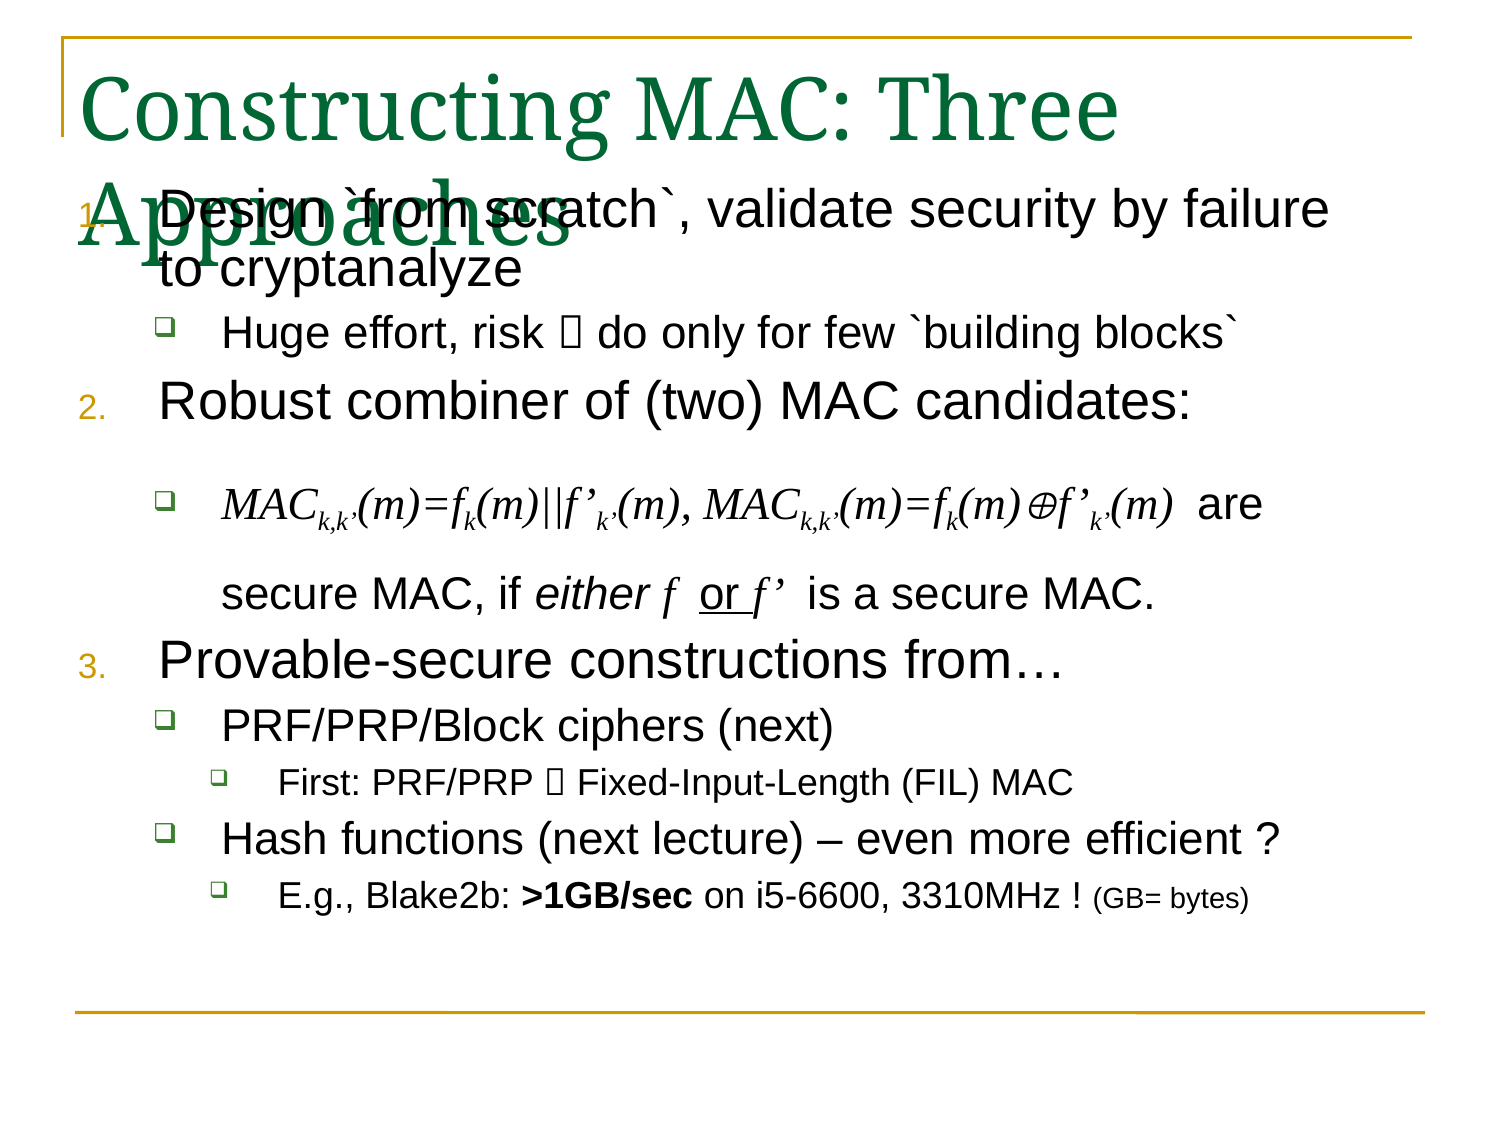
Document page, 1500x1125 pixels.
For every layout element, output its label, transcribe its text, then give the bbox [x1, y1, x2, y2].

title Constructing MAC: Three Approaches [63, 45, 1425, 174]
